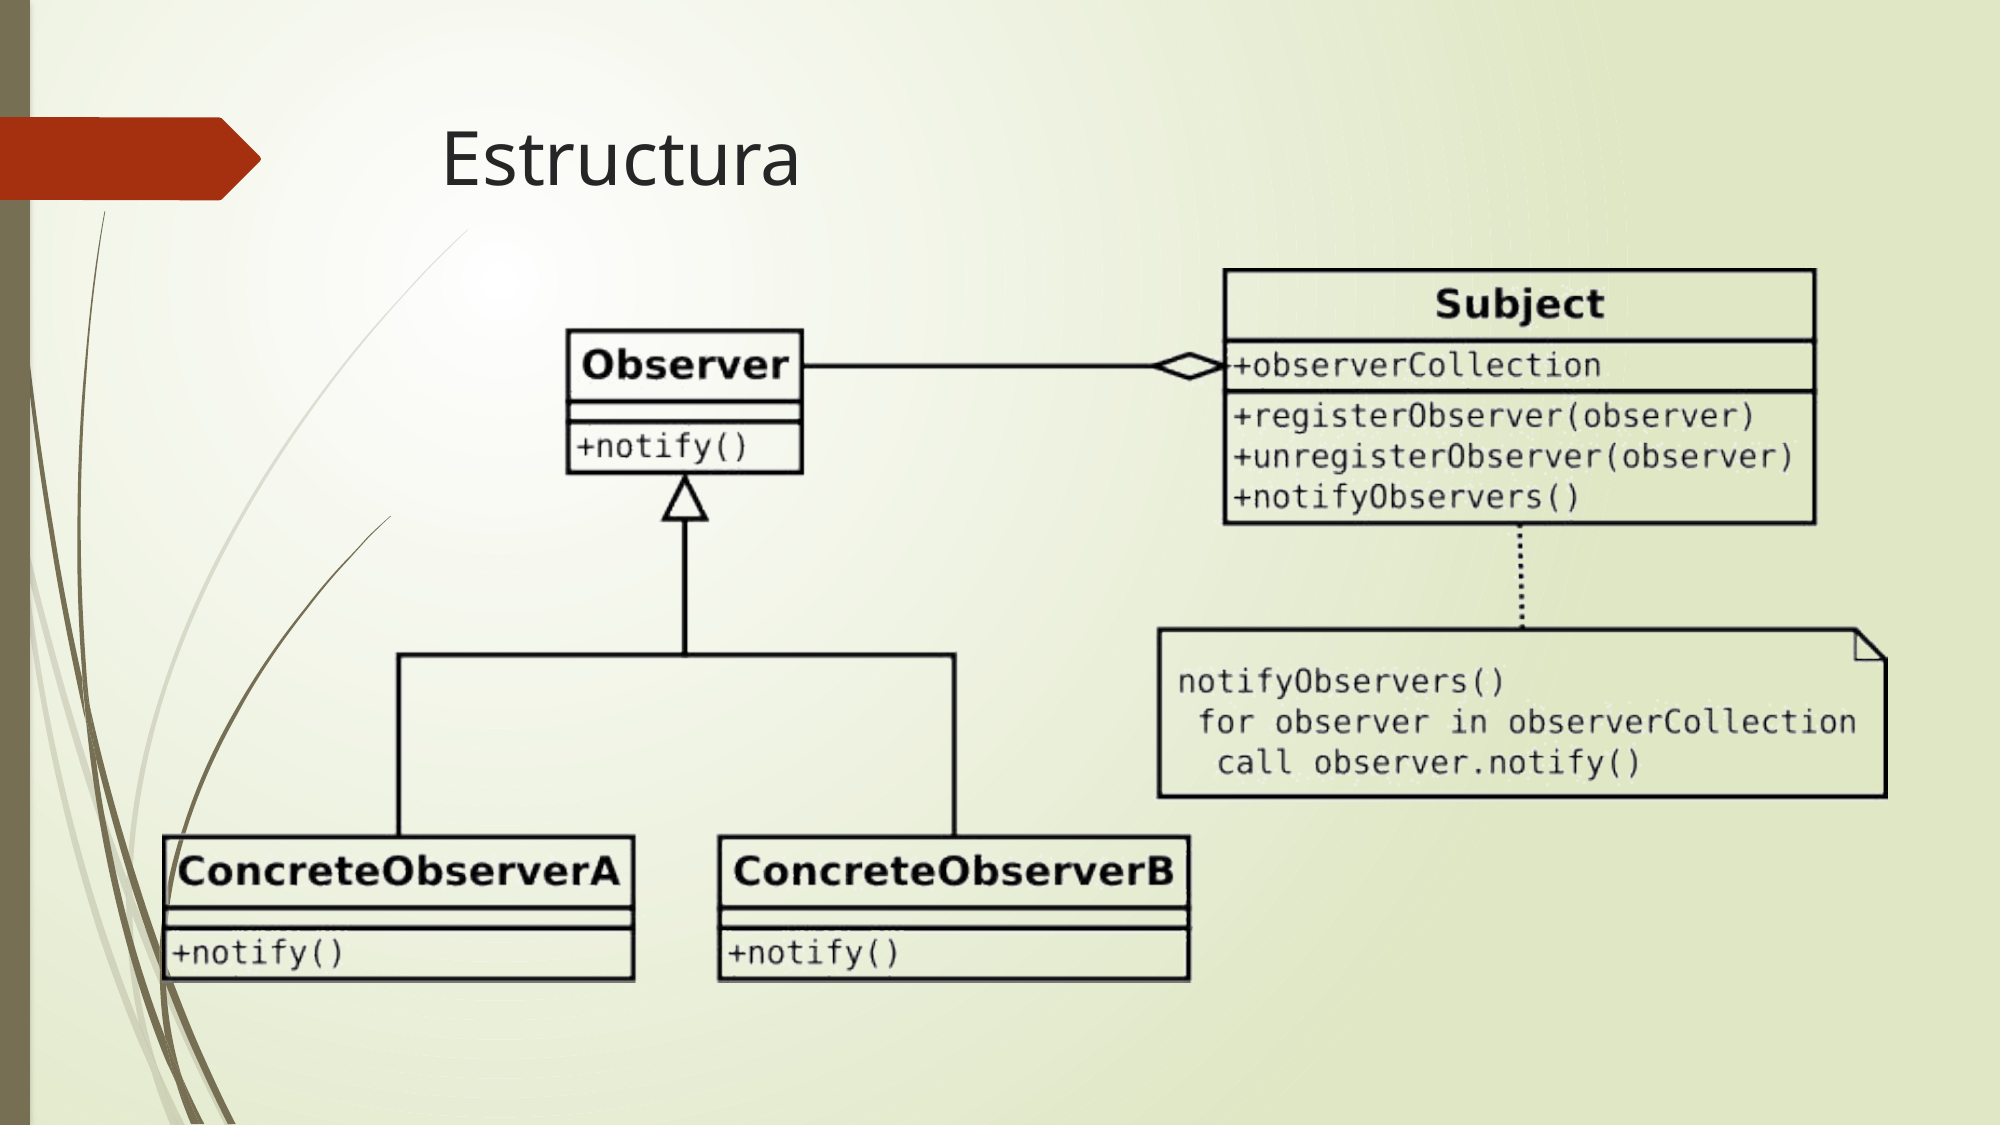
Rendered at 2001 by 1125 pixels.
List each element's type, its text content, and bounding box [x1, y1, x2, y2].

title Estructura [425, 102, 1888, 267]
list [162, 268, 1888, 983]
